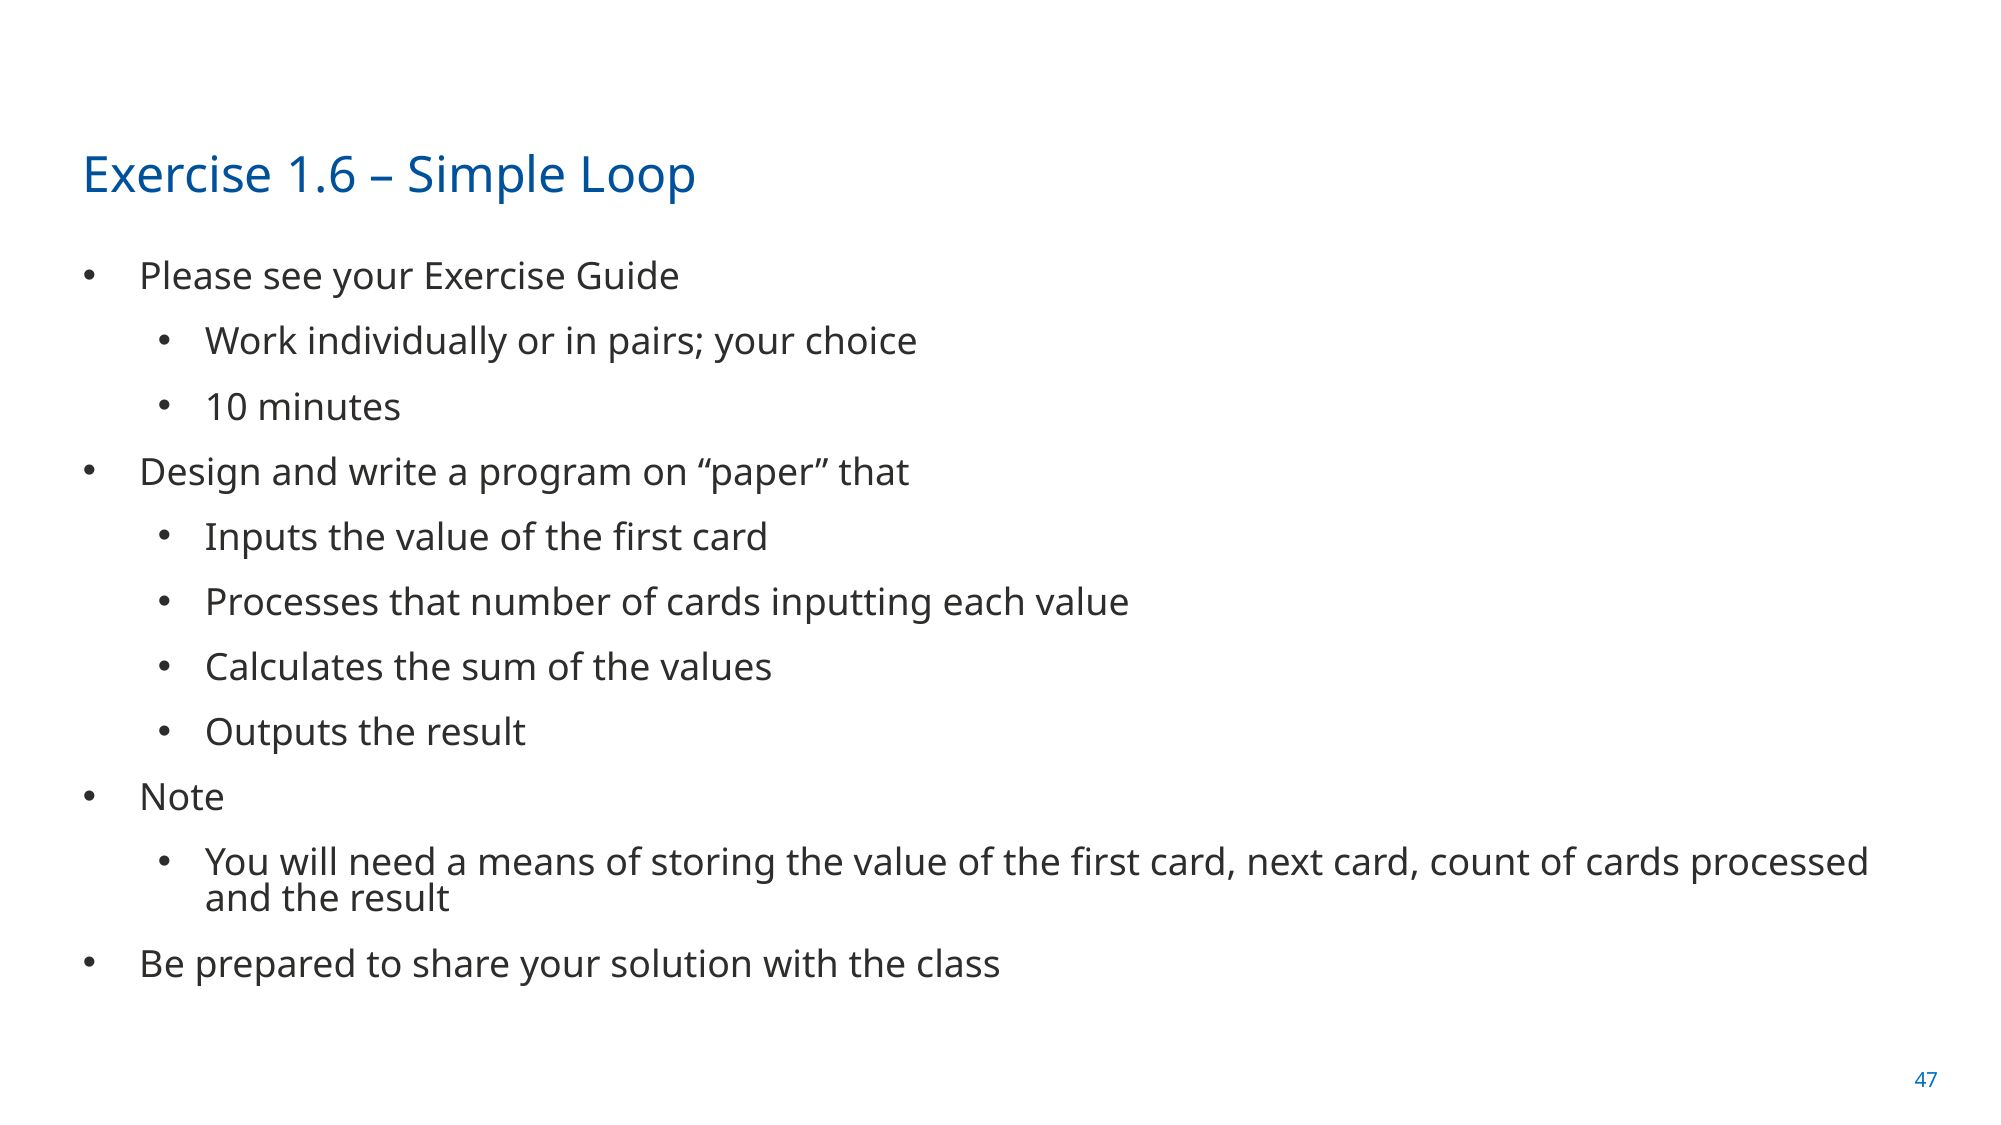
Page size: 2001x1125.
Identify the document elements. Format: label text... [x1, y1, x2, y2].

text_box [551, 147, 1811, 1004]
title Exercise 1.6 – Simple Loop [67, 20, 1565, 210]
list Please see your Exercise Guide Work individually or in pairs; your choice 10 minutes Design and write a program on “paper” that Inputs the value of the first card Processes that number of cards inputting each value Calculates the sum of the values Outputs the result Note You will need a means of storing the value of the first card, next card, count of cards processed and the result Be prepared to share your solution with the class [67, 253, 551, 1000]
list Please see your Exercise Guide Work individually or in pairs; your choice 10 minutes Design and write a program on “paper” that Inputs the value of the first card Processes that number of cards inputting each value Calculates the sum of the values Outputs the result Note You will need a means of storing the value of the first card, next card, count of cards processed and the result Be prepared to share your solution with the class [1811, 253, 1939, 1000]
